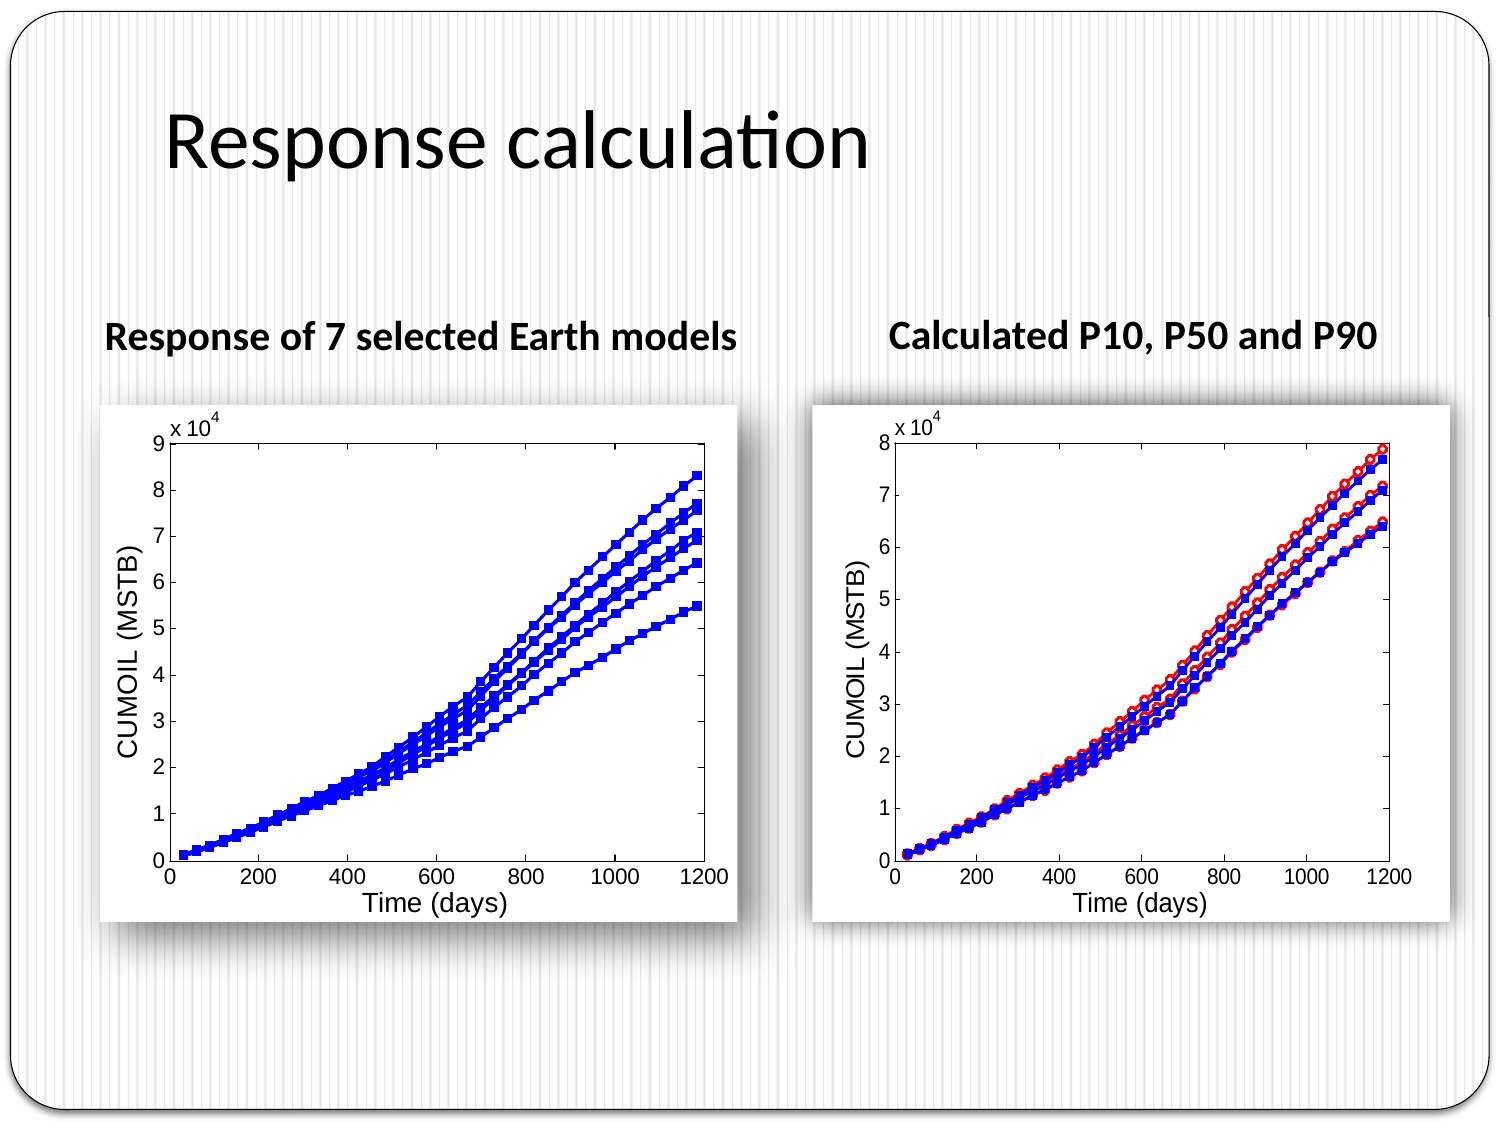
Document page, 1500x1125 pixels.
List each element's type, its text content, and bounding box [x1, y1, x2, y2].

text_box Calculated P10, P50 and P90 [874, 299, 1393, 365]
title Response calculation [150, 12, 1425, 200]
picture [99, 404, 738, 922]
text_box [812, 404, 1451, 922]
text_box Response of 7 selected Earth models [89, 301, 754, 367]
